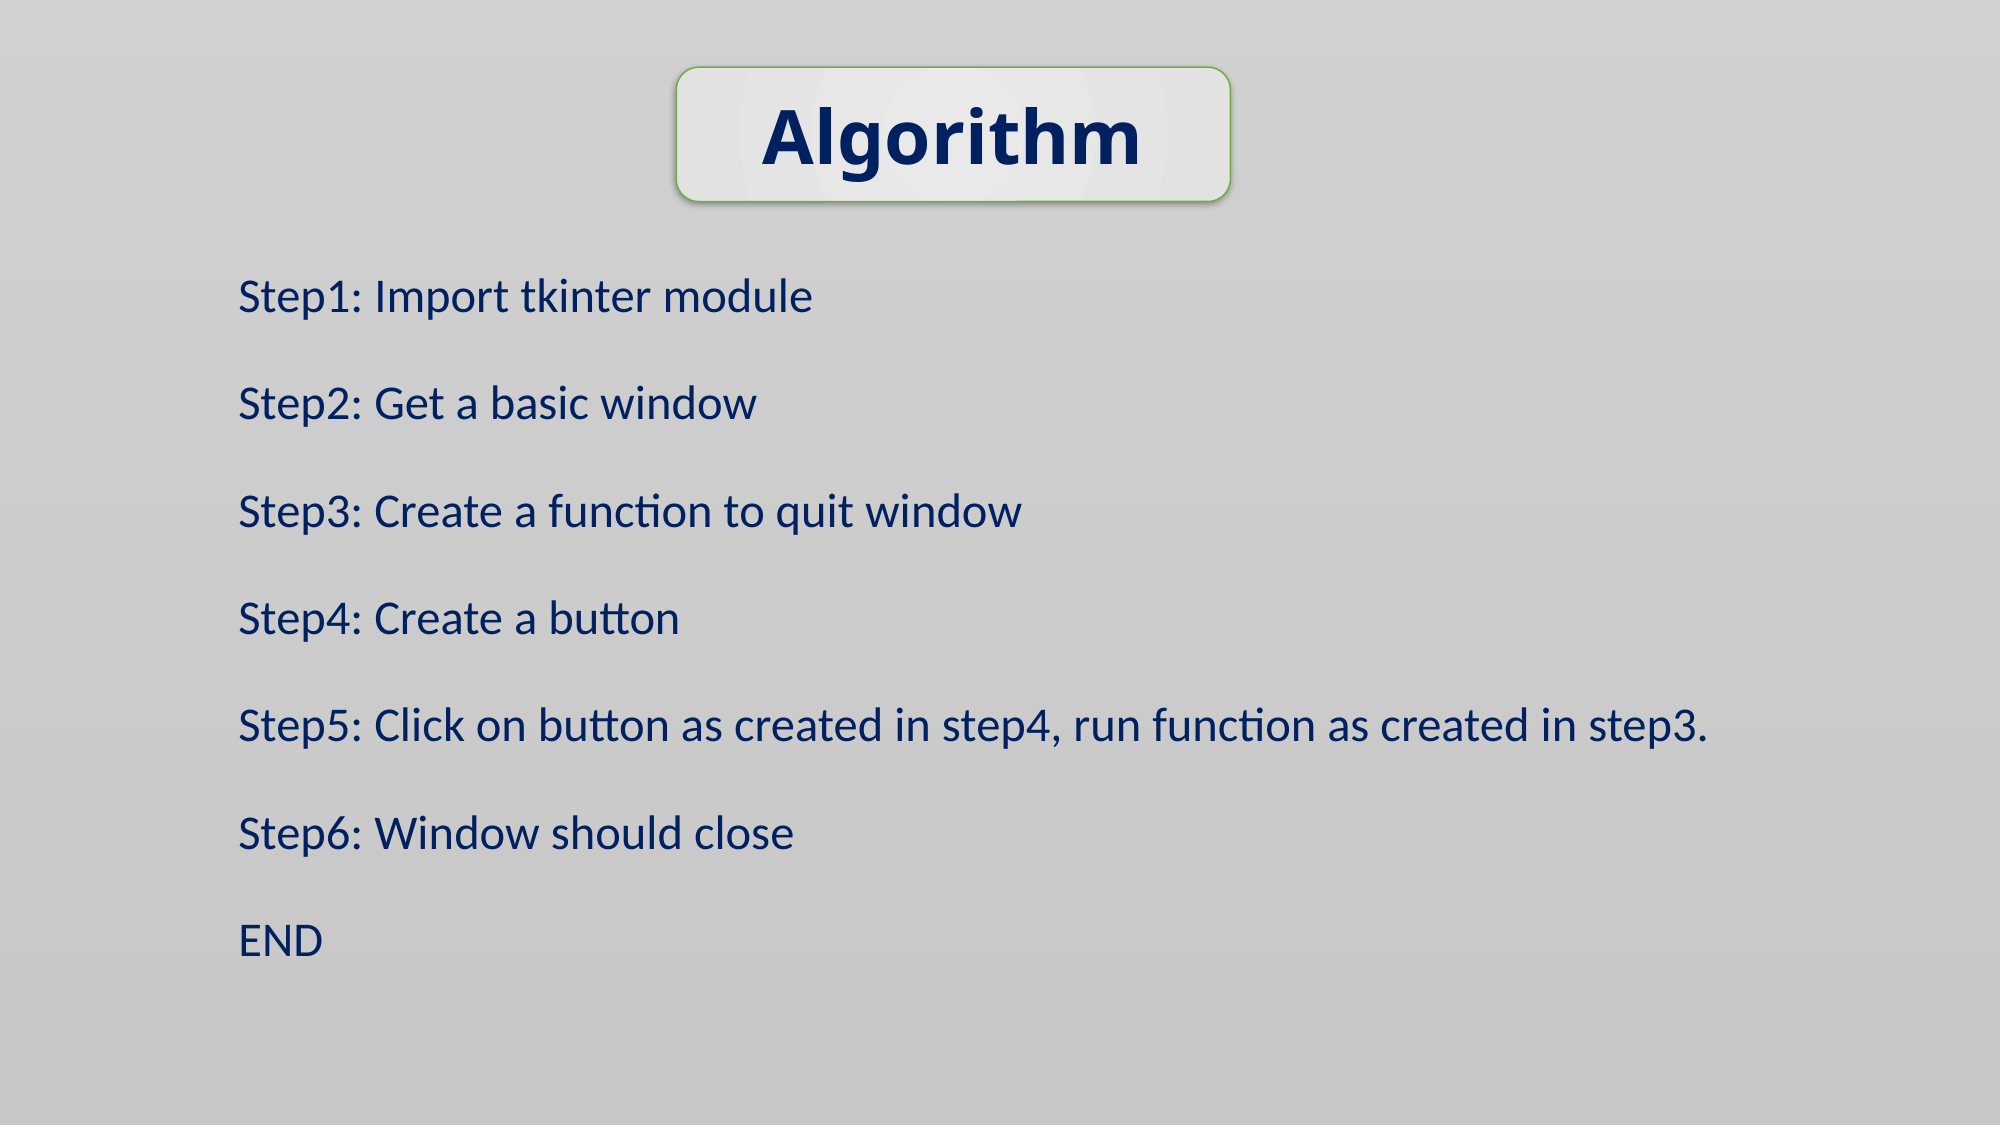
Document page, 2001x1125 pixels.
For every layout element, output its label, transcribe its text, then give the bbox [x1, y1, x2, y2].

text_box Algorithm [675, 66, 1232, 203]
subtitle Step1: Import tkinter module Step2: Get a basic window Step3: Create a function to quit window Step4: Create a button Step5: Click on button as created in step4, run function as created in step3. Step6: Window should close END [238, 234, 1739, 1035]
